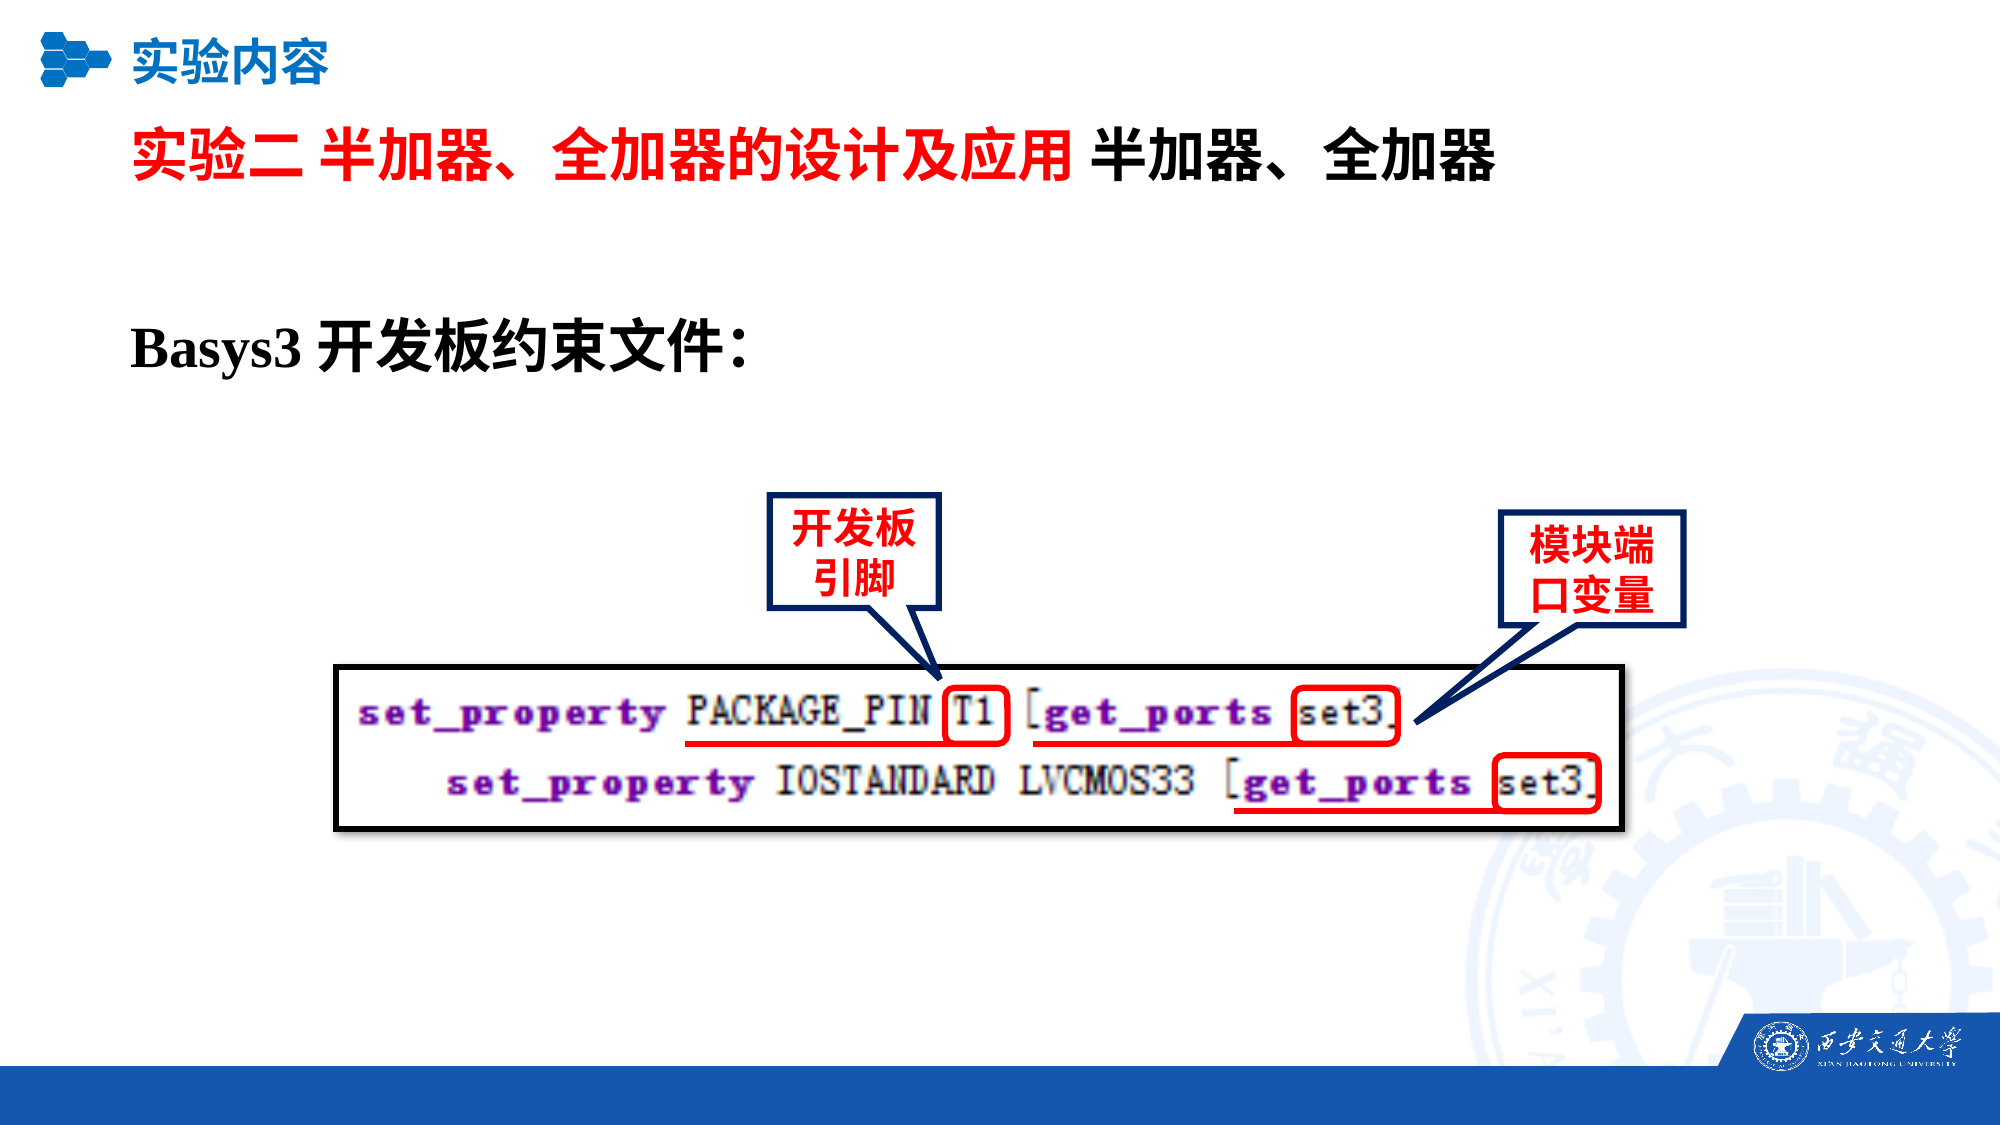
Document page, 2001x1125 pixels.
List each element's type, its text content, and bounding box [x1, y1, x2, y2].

text_box 实验二 半加器、全加器的设计及应用 半加器、全加器 [116, 111, 1693, 196]
text_box Basys3开发板约束文件： [116, 302, 1547, 387]
picture [338, 669, 1619, 826]
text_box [684, 495, 1684, 812]
text_box 实验内容 [116, 22, 578, 98]
